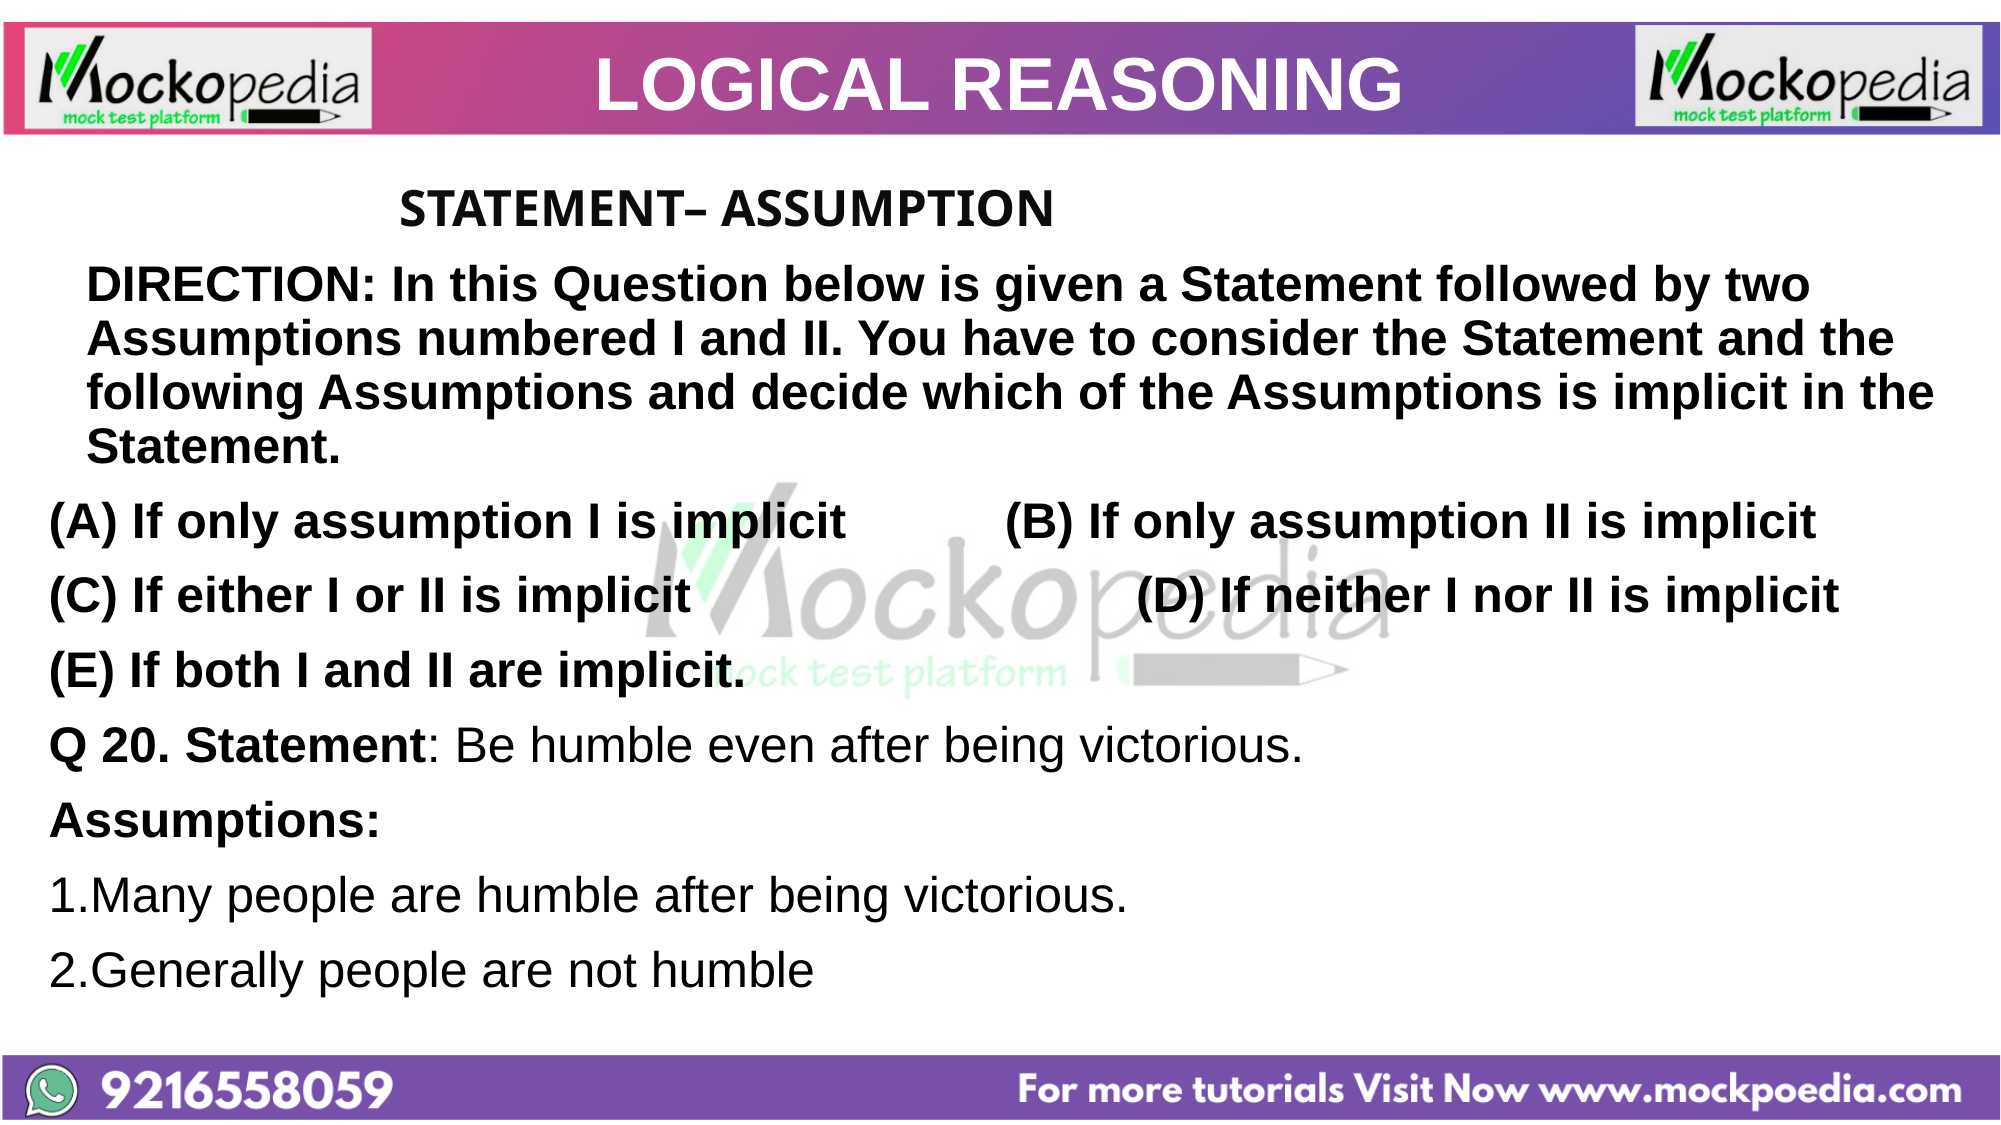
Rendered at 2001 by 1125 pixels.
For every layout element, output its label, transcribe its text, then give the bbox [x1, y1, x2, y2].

list STATEMENT– ASSUMPTION DIRECTION: In this Question below is given a Statement followed by two Assumptions numbered I and II. You have to consider the Statement and the following Assumptions and decide which of the Assumptions is implicit in the Statement. (A) If only assumption I is implicit (B) If only assumption II is implicit (C) If either I or II is implicit (D) If neither I nor II is implicit (E) If both I and II are implicit. Q 20. Statement: Be humble even after being victorious. Assumptions: 1.Many people are humble after being victorious. 2.Generally people are not humble [33, 175, 2000, 1053]
title LOGICAL REASONING [41, 31, 1959, 142]
picture [0, 0, 2001, 1125]
